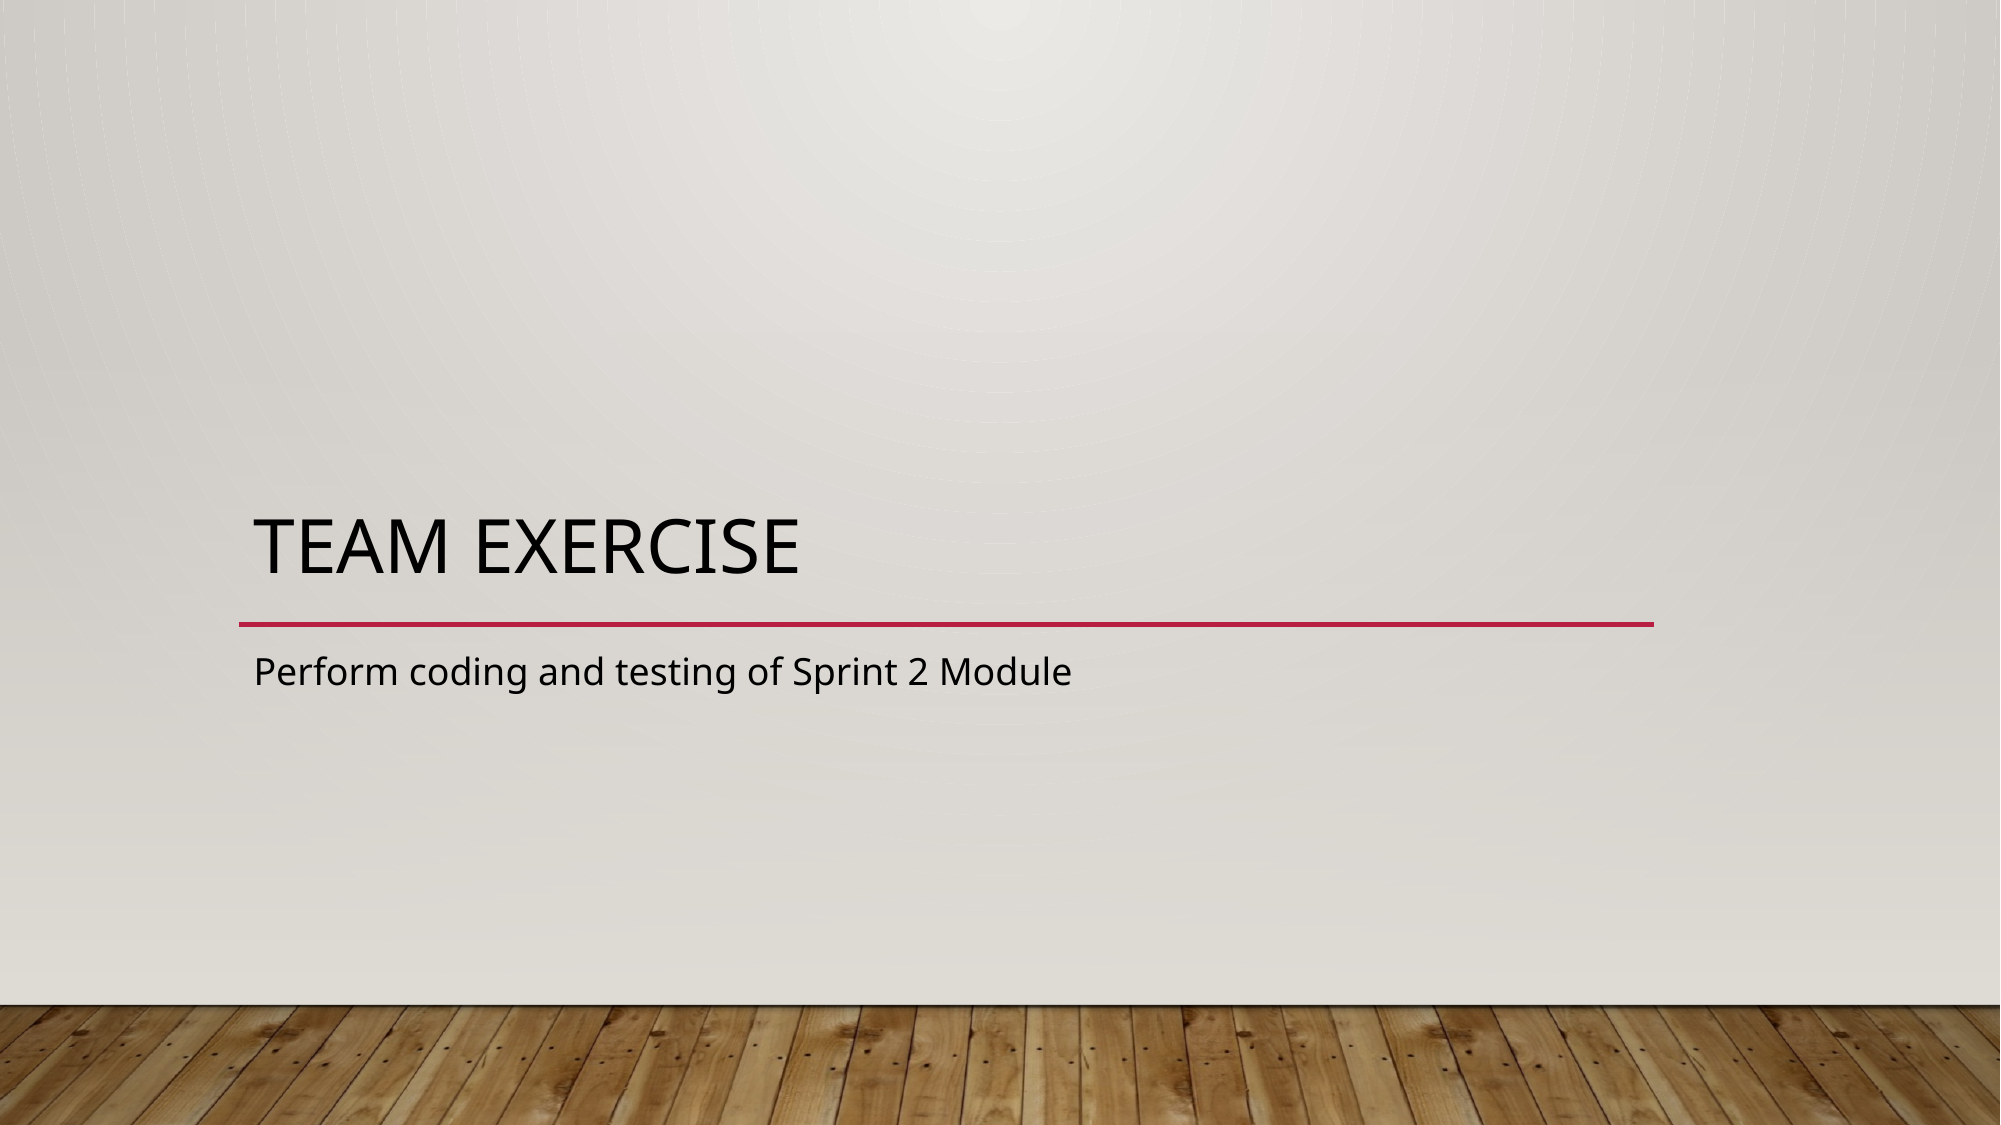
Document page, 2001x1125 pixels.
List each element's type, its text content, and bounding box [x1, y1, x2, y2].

picture [0, 1005, 2000, 1125]
title Team Exercise [238, 288, 1657, 598]
list Perform coding and testing of Sprint 2 Module [238, 624, 1655, 791]
